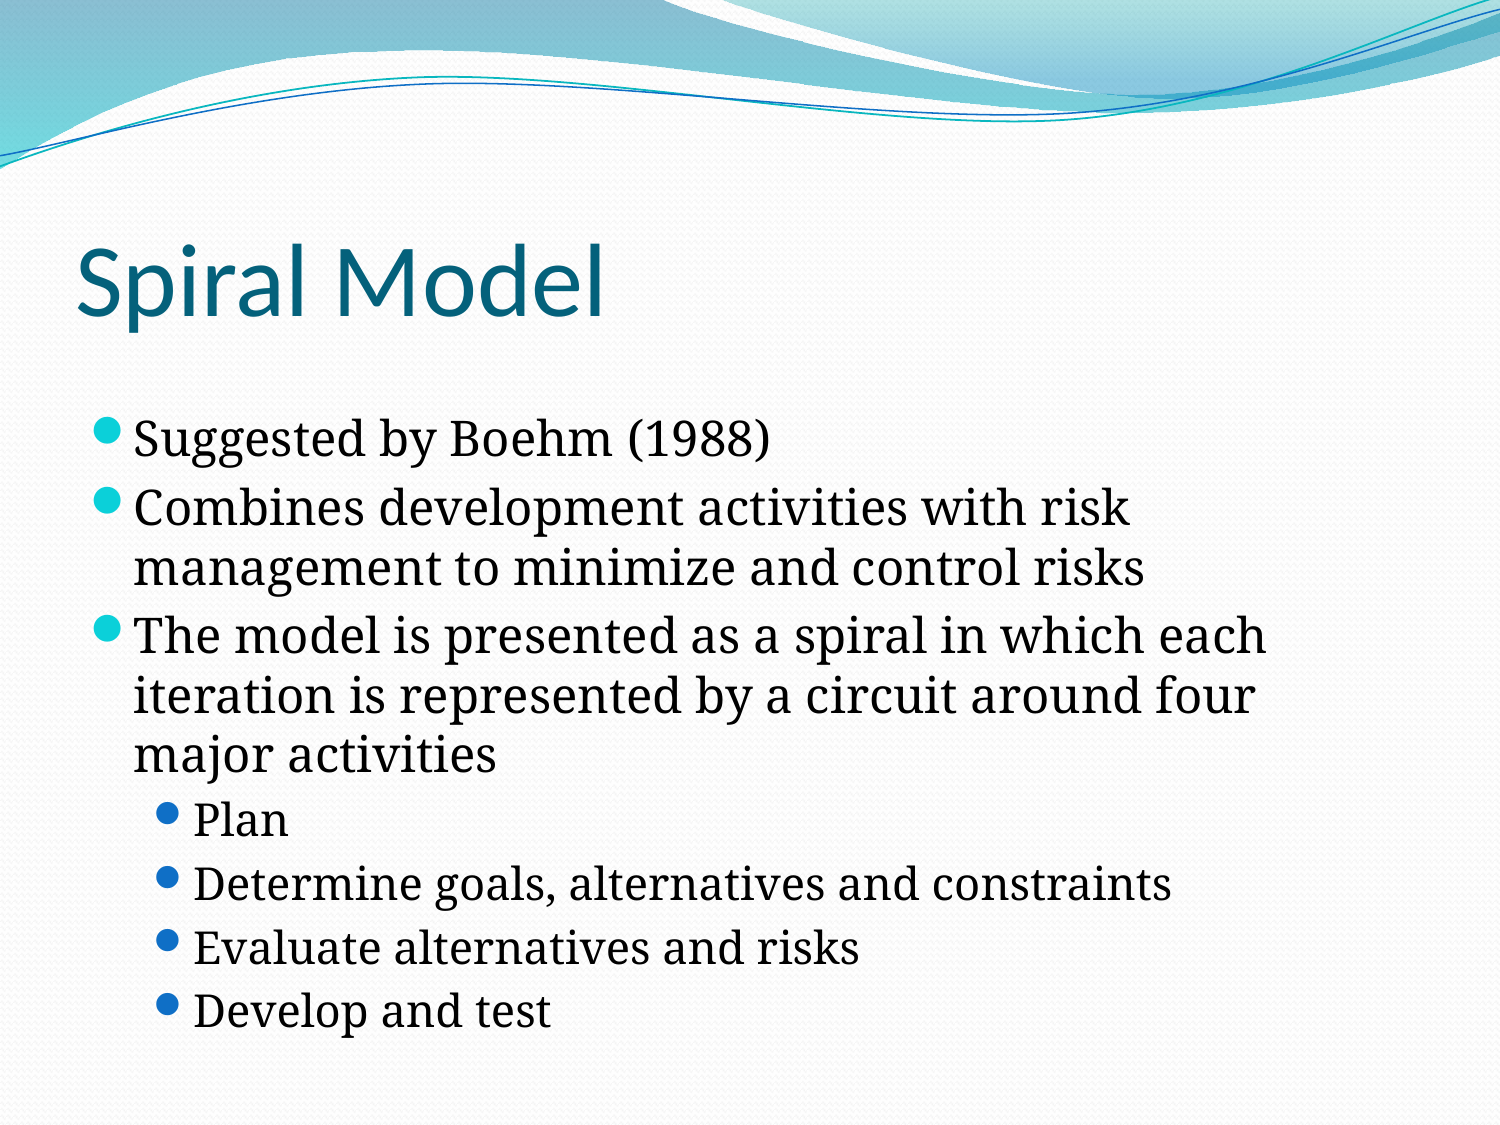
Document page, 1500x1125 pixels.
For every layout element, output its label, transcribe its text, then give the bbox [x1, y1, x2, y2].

list Suggested by Boehm (1988) Combines development activities with risk management to minimize and control risks The model is presented as a spiral in which each iteration is represented by a circuit around four major activities Plan Determine goals, alternatives and constraints Evaluate alternatives and risks Develop and test [75, 399, 1425, 1050]
title Spiral Model [75, 149, 1425, 338]
